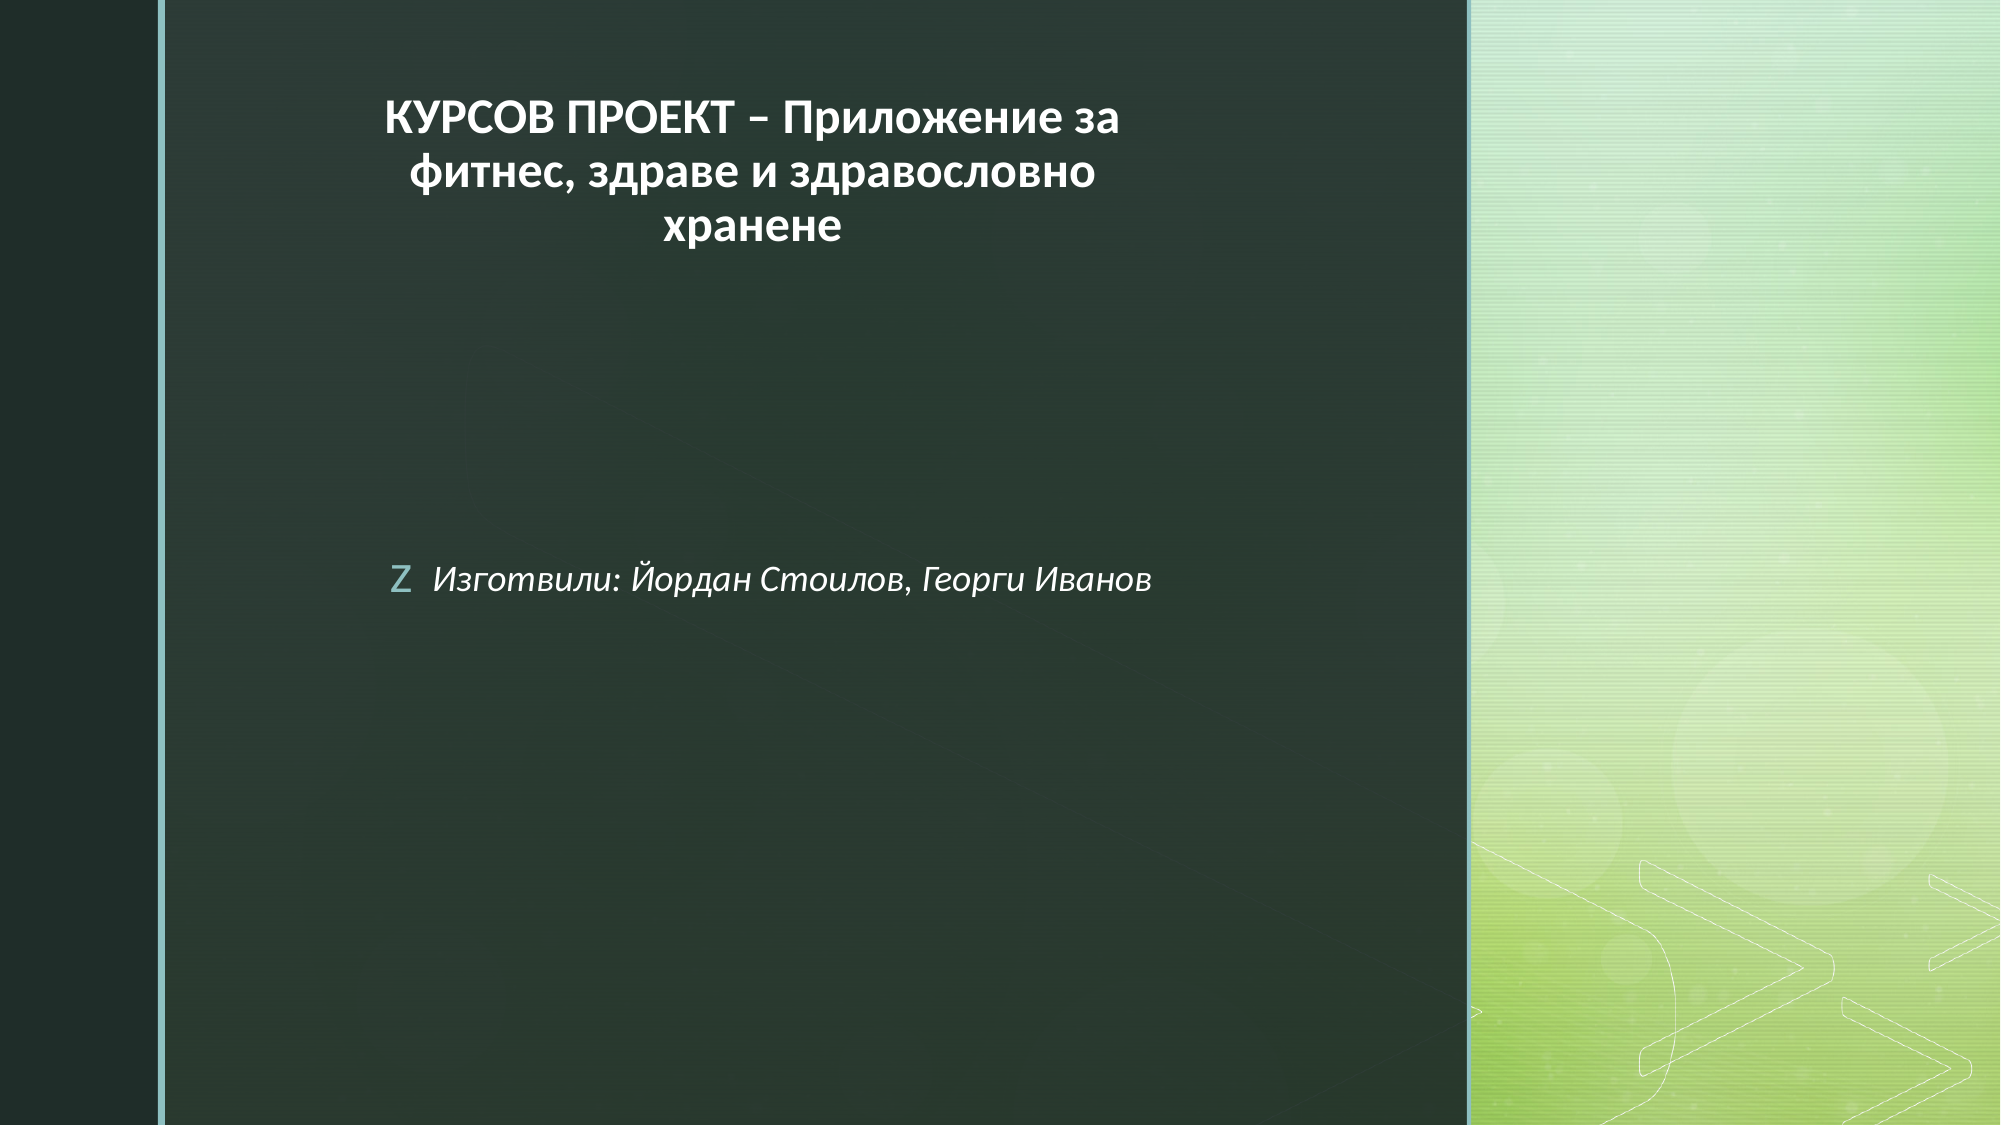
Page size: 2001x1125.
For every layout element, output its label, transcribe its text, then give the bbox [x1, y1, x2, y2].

picture [1472, 0, 2001, 1125]
subtitle Изготвили: Йордан Стоилов, Георги Иванов [288, 503, 1168, 694]
title КУРСОВ ПРОЕКТ – Приложение за фитнес, здраве и здравословно хранене [300, 82, 1206, 455]
